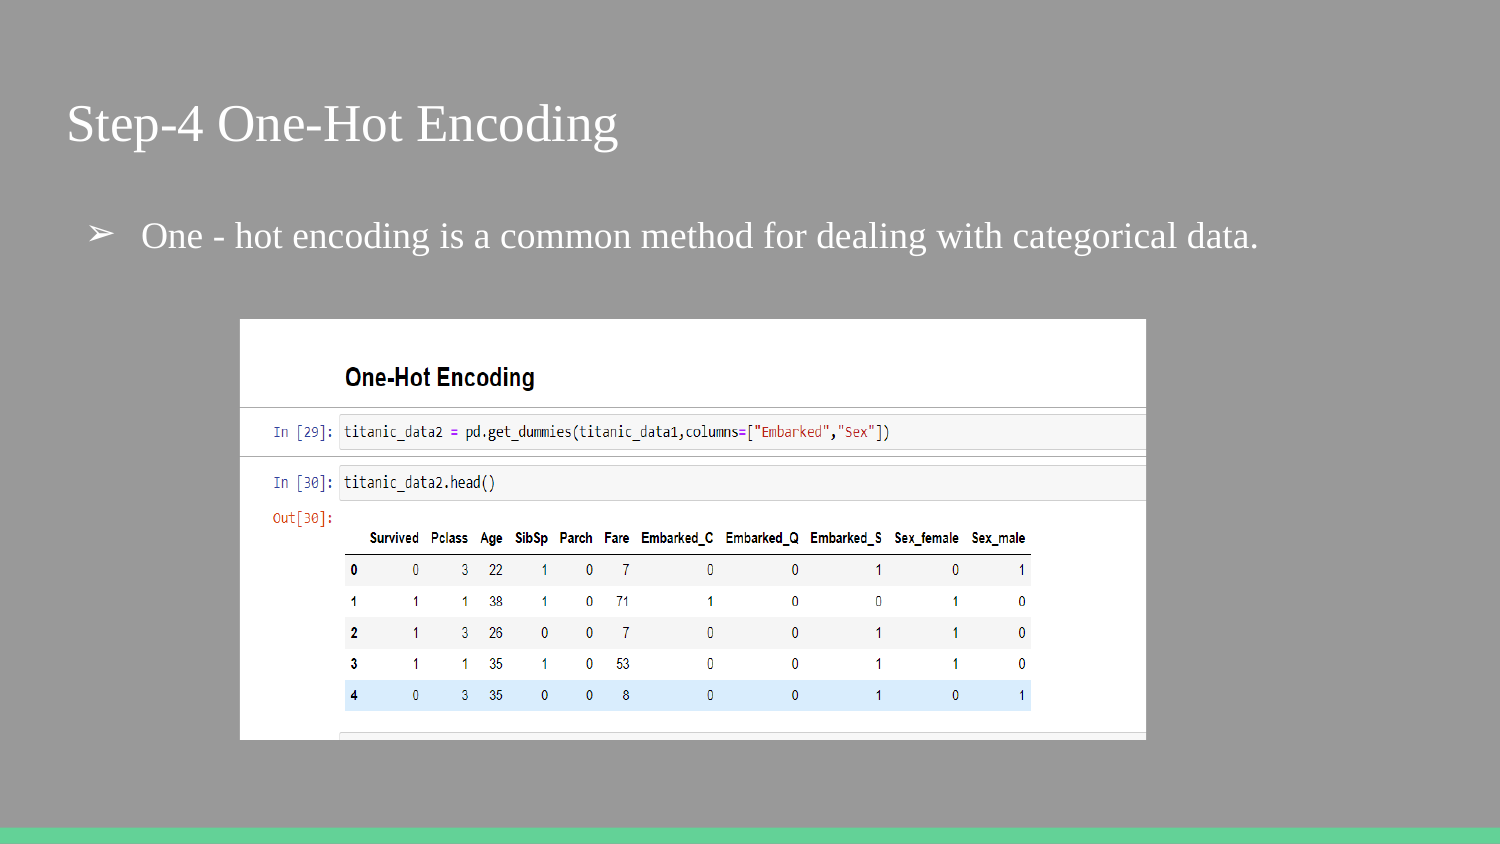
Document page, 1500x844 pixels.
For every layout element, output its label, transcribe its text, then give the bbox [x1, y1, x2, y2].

list One - hot encoding is a common method for dealing with categorical data. [51, 189, 1449, 750]
picture [239, 318, 1147, 740]
title Step-4 One-Hot Encoding [51, 72, 1449, 167]
